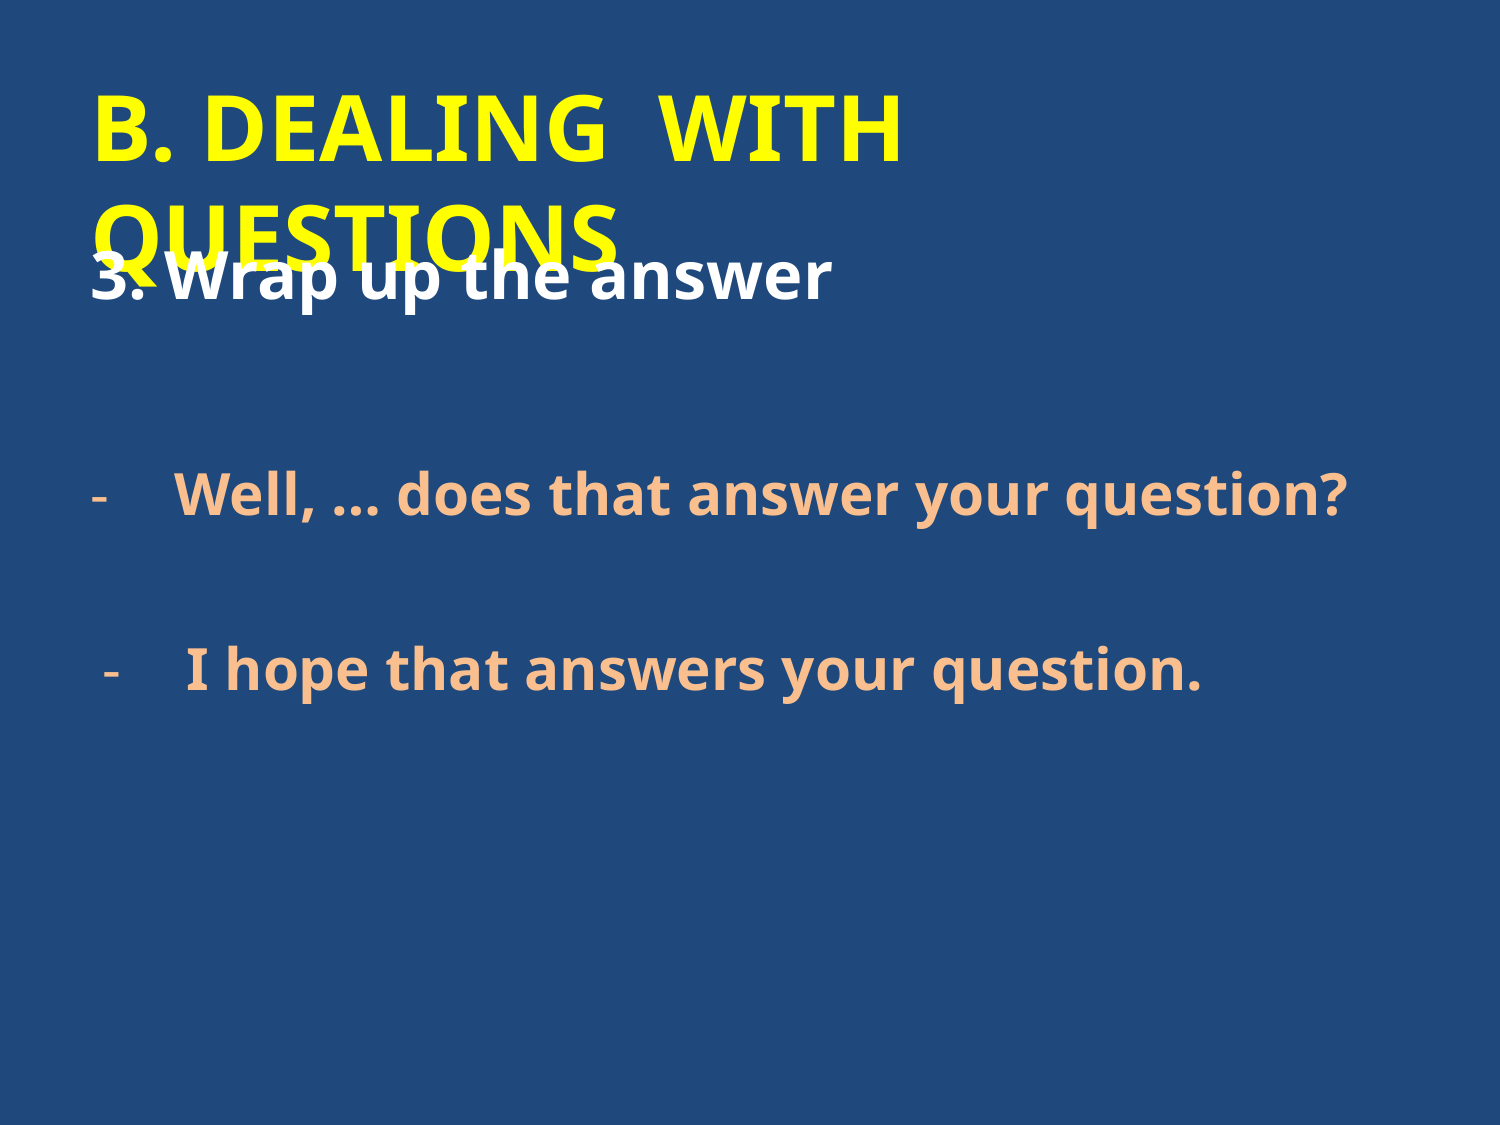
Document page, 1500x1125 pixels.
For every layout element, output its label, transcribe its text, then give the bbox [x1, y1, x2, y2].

text_box Well, … does that answer your question? [75, 449, 1500, 605]
text_box I hope that answers your question. [87, 624, 1500, 850]
text_box 3. Wrap up the answer [74, 224, 1500, 400]
text_box B. DEALING WITH QUESTIONS [74, 62, 1500, 224]
